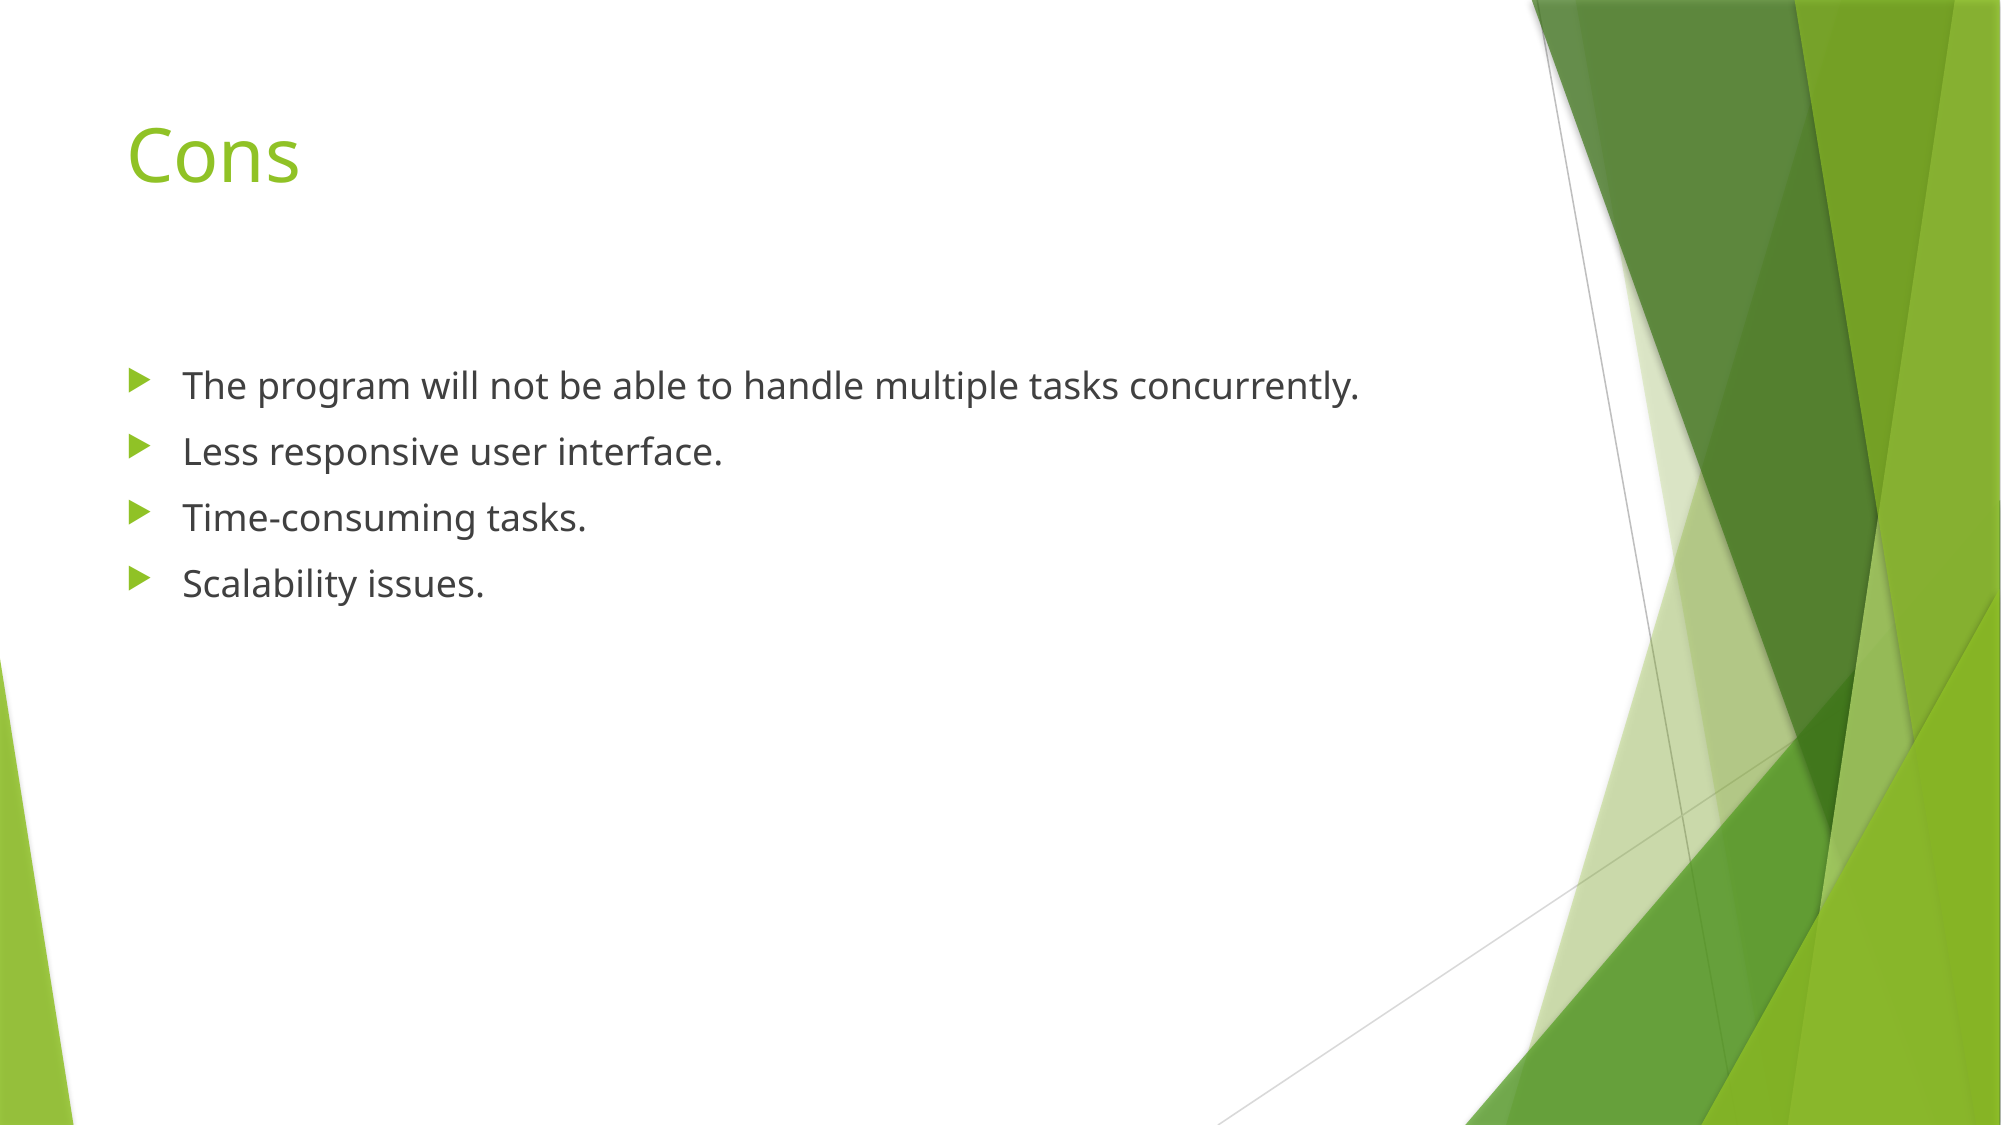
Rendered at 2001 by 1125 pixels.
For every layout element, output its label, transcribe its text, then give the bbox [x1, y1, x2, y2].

title Cons [111, 99, 1522, 317]
list The program will not be able to handle multiple tasks concurrently. Less responsive user interface. Time-consuming tasks. Scalability issues. [111, 354, 1522, 992]
